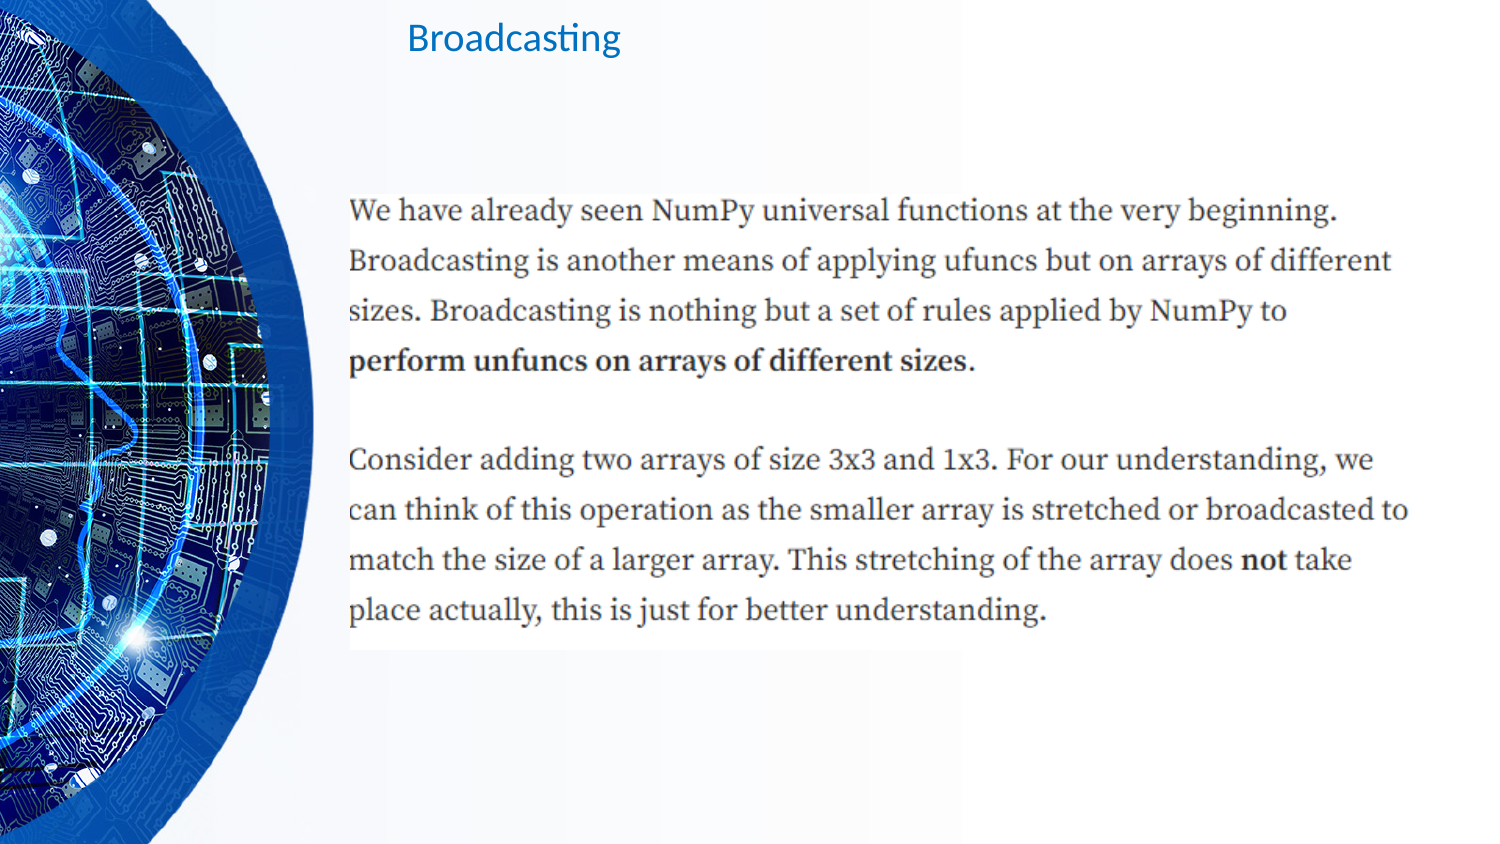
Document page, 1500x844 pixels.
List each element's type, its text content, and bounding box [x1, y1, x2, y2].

picture [0, 0, 1500, 844]
title Broadcasting [392, 2, 1281, 67]
